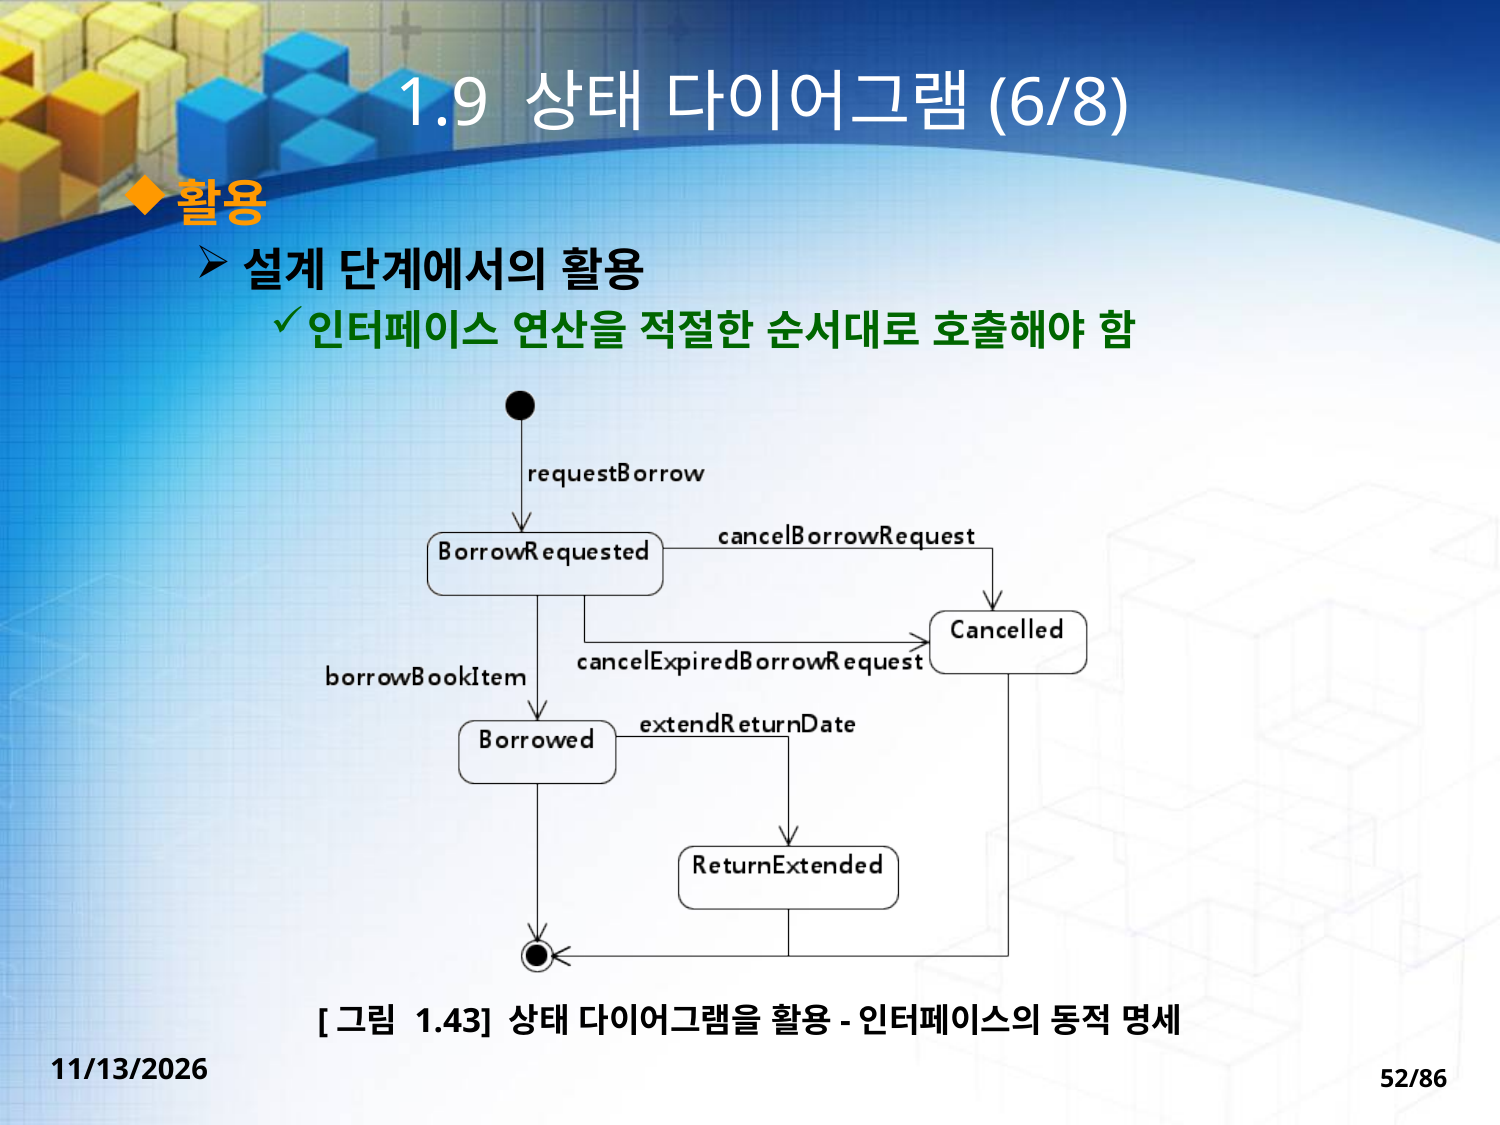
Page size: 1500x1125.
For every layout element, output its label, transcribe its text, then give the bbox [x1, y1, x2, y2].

picture [292, 372, 1102, 988]
slide_number 52/86 [1149, 1054, 1463, 1088]
title 1.9 상태 다이어그램(6/8) [100, 34, 1426, 163]
picture [0, 0, 1500, 1125]
text_box [그림 1.43] 상태 다이어그램을 활용-인터페이스의 동적 명세 [267, 982, 1232, 1057]
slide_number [35, 1042, 385, 1083]
list 활용 설계 단계에서의 활용 인터페이스 연산을 적절한 순서대로 호출해야 함 [105, 163, 1500, 1038]
